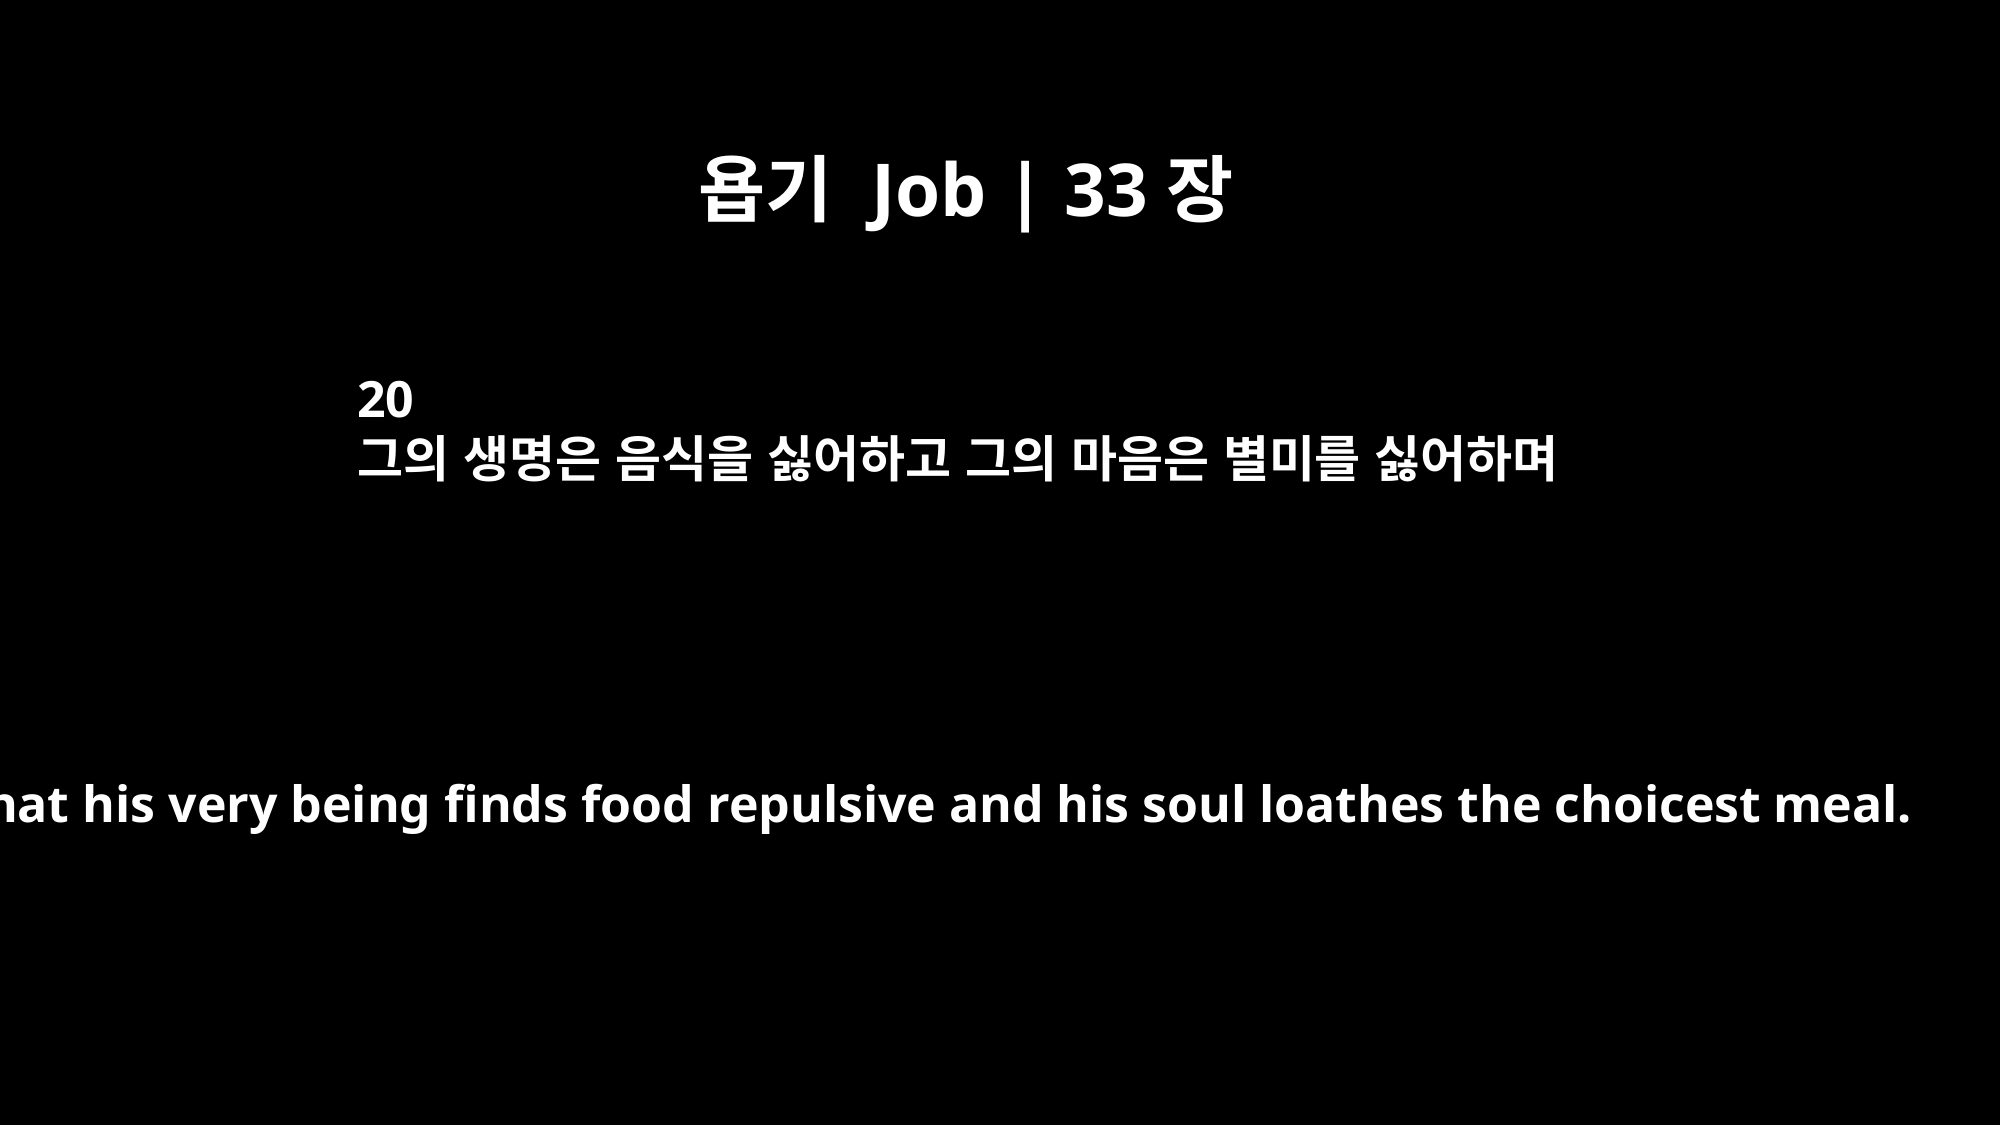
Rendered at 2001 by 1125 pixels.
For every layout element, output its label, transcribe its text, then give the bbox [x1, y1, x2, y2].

text_box so that his very being finds food repulsive and his soul loathes the choicest meal. [0, 764, 1928, 840]
text_box 20 그의 생명은 음식을 싫어하고 그의 마음은 별미를 싫어하며 [342, 359, 1575, 495]
text_box 욥기 Job | 33장 [683, 136, 1249, 239]
